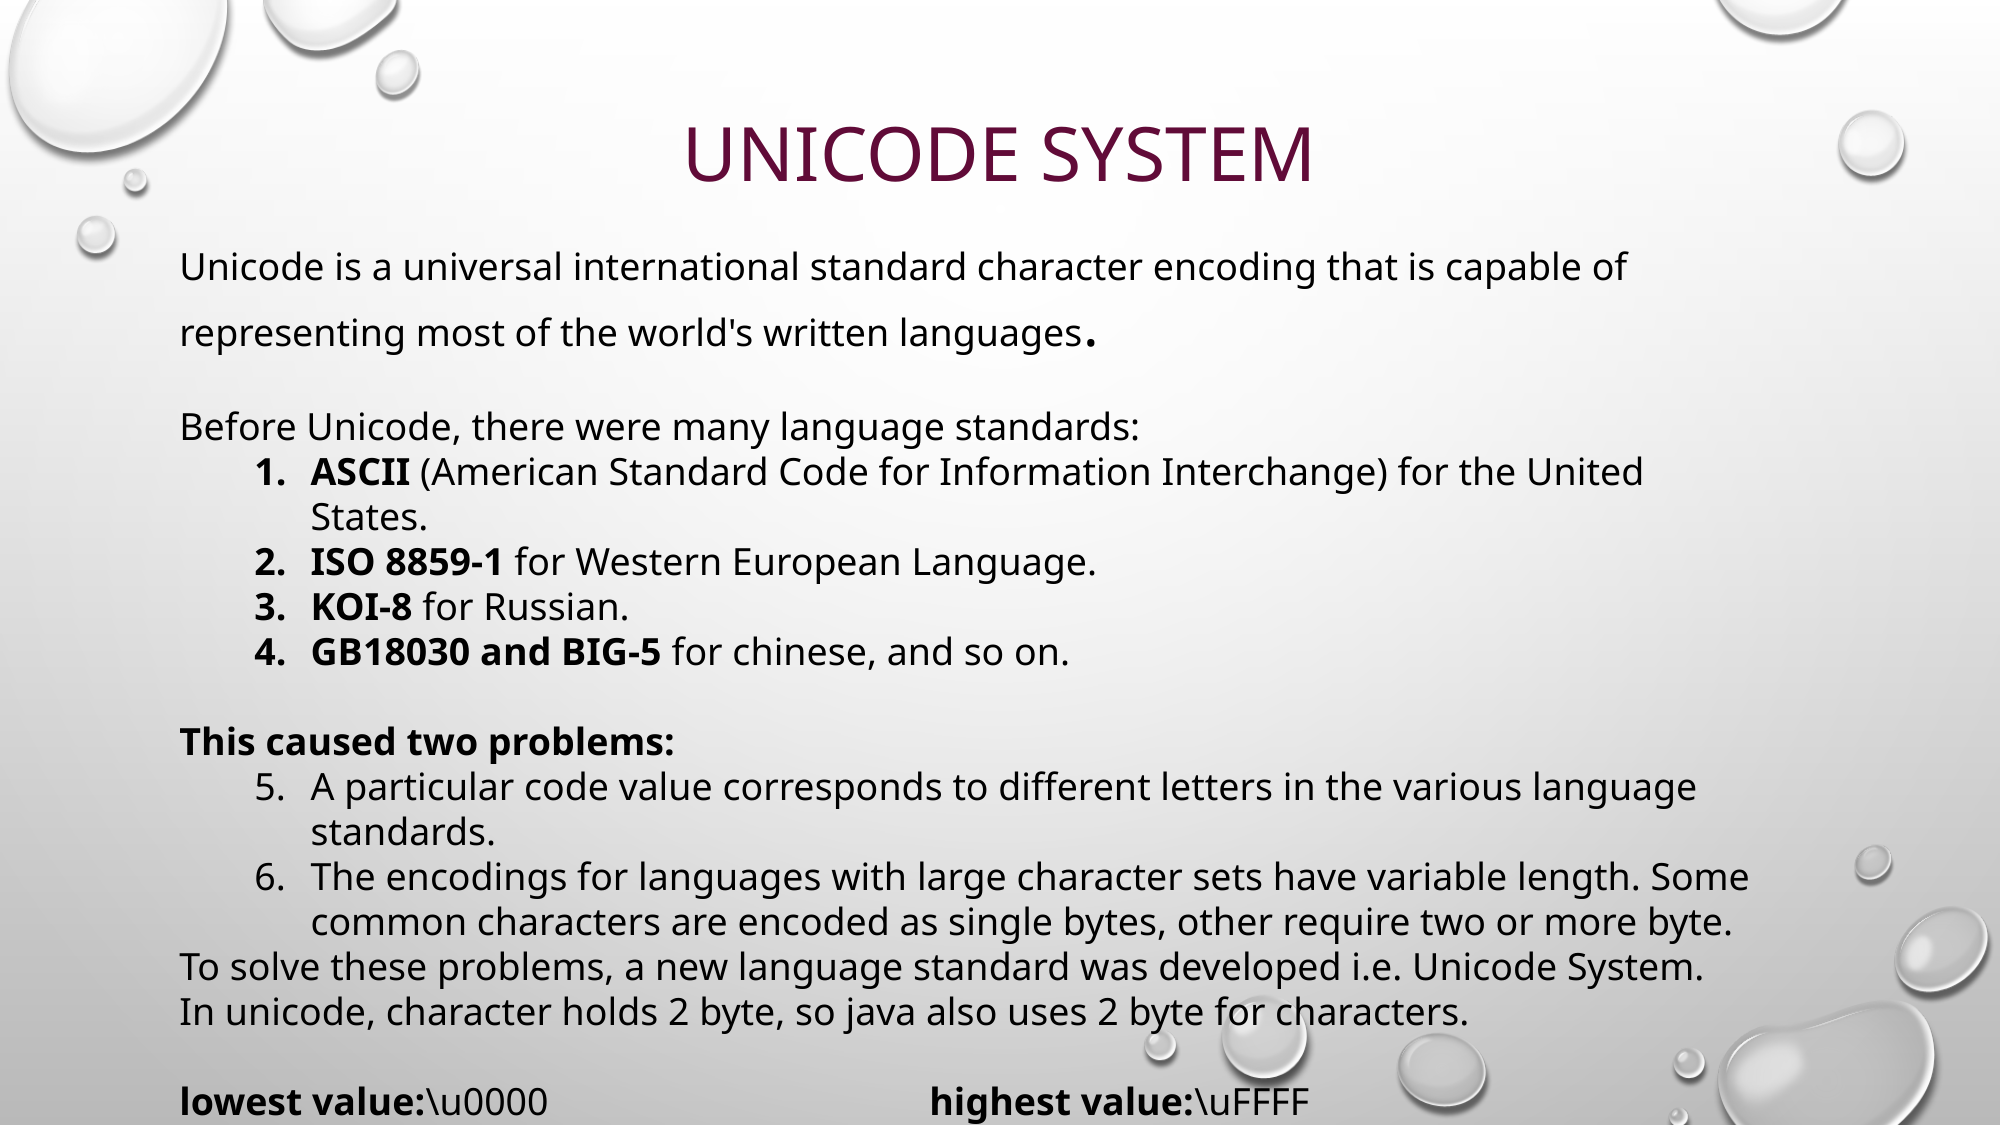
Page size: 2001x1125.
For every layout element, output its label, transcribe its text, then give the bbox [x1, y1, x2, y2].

text_box Unicode is a universal international standard character encoding that is capable of representing most of the world's written languages. Before Unicode, there were many language standards: ASCII (American Standard Code for Information Interchange) for the United States. ISO 8859-1 for Western European Language. KOI-8 for Russian. GB18030 and BIG-5 for chinese, and so on. This caused two problems: A particular code value corresponds to different letters in the various language standards. The encodings for languages with large character sets have variable length. Some common characters are encoded as single bytes, other require two or more byte. To solve these problems, a new language standard was developed i.e. Unicode System. In unicode, character holds 2 byte, so java also uses 2 byte for characters. lowest value:\u0000 highest value:\uFFFF [164, 235, 1788, 1125]
title Unicode System [149, 101, 1851, 213]
picture [0, 0, 2000, 1125]
